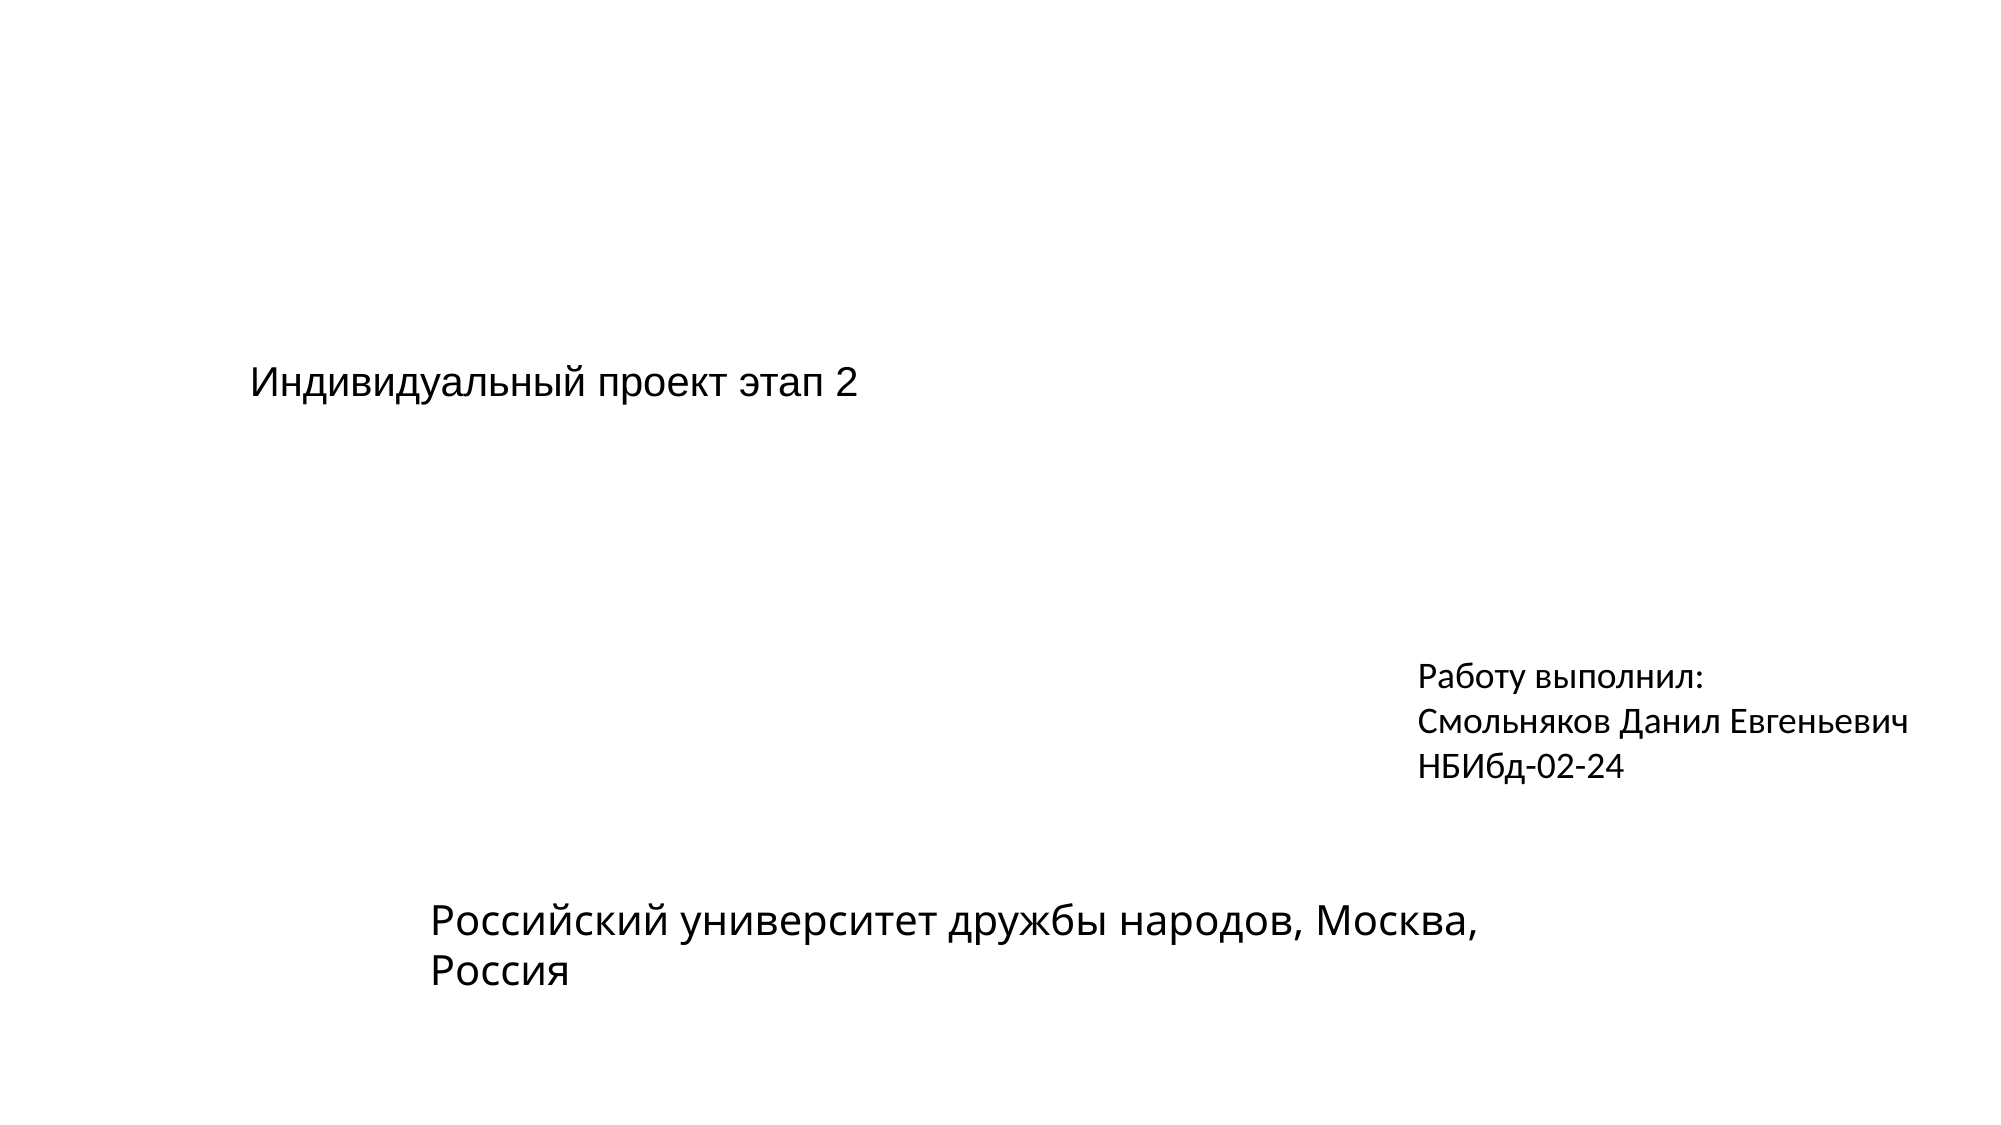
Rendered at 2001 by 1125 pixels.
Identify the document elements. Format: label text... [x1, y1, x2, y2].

subtitle Российский университет дружбы народов, Москва, Россия [429, 617, 1486, 1125]
text_box Работу выполнил: Смольняков Данил Евгеньевич НБИбд-02-24 [1403, 643, 1929, 794]
title Индивидуальный проект этап 2 [249, 286, 864, 474]
